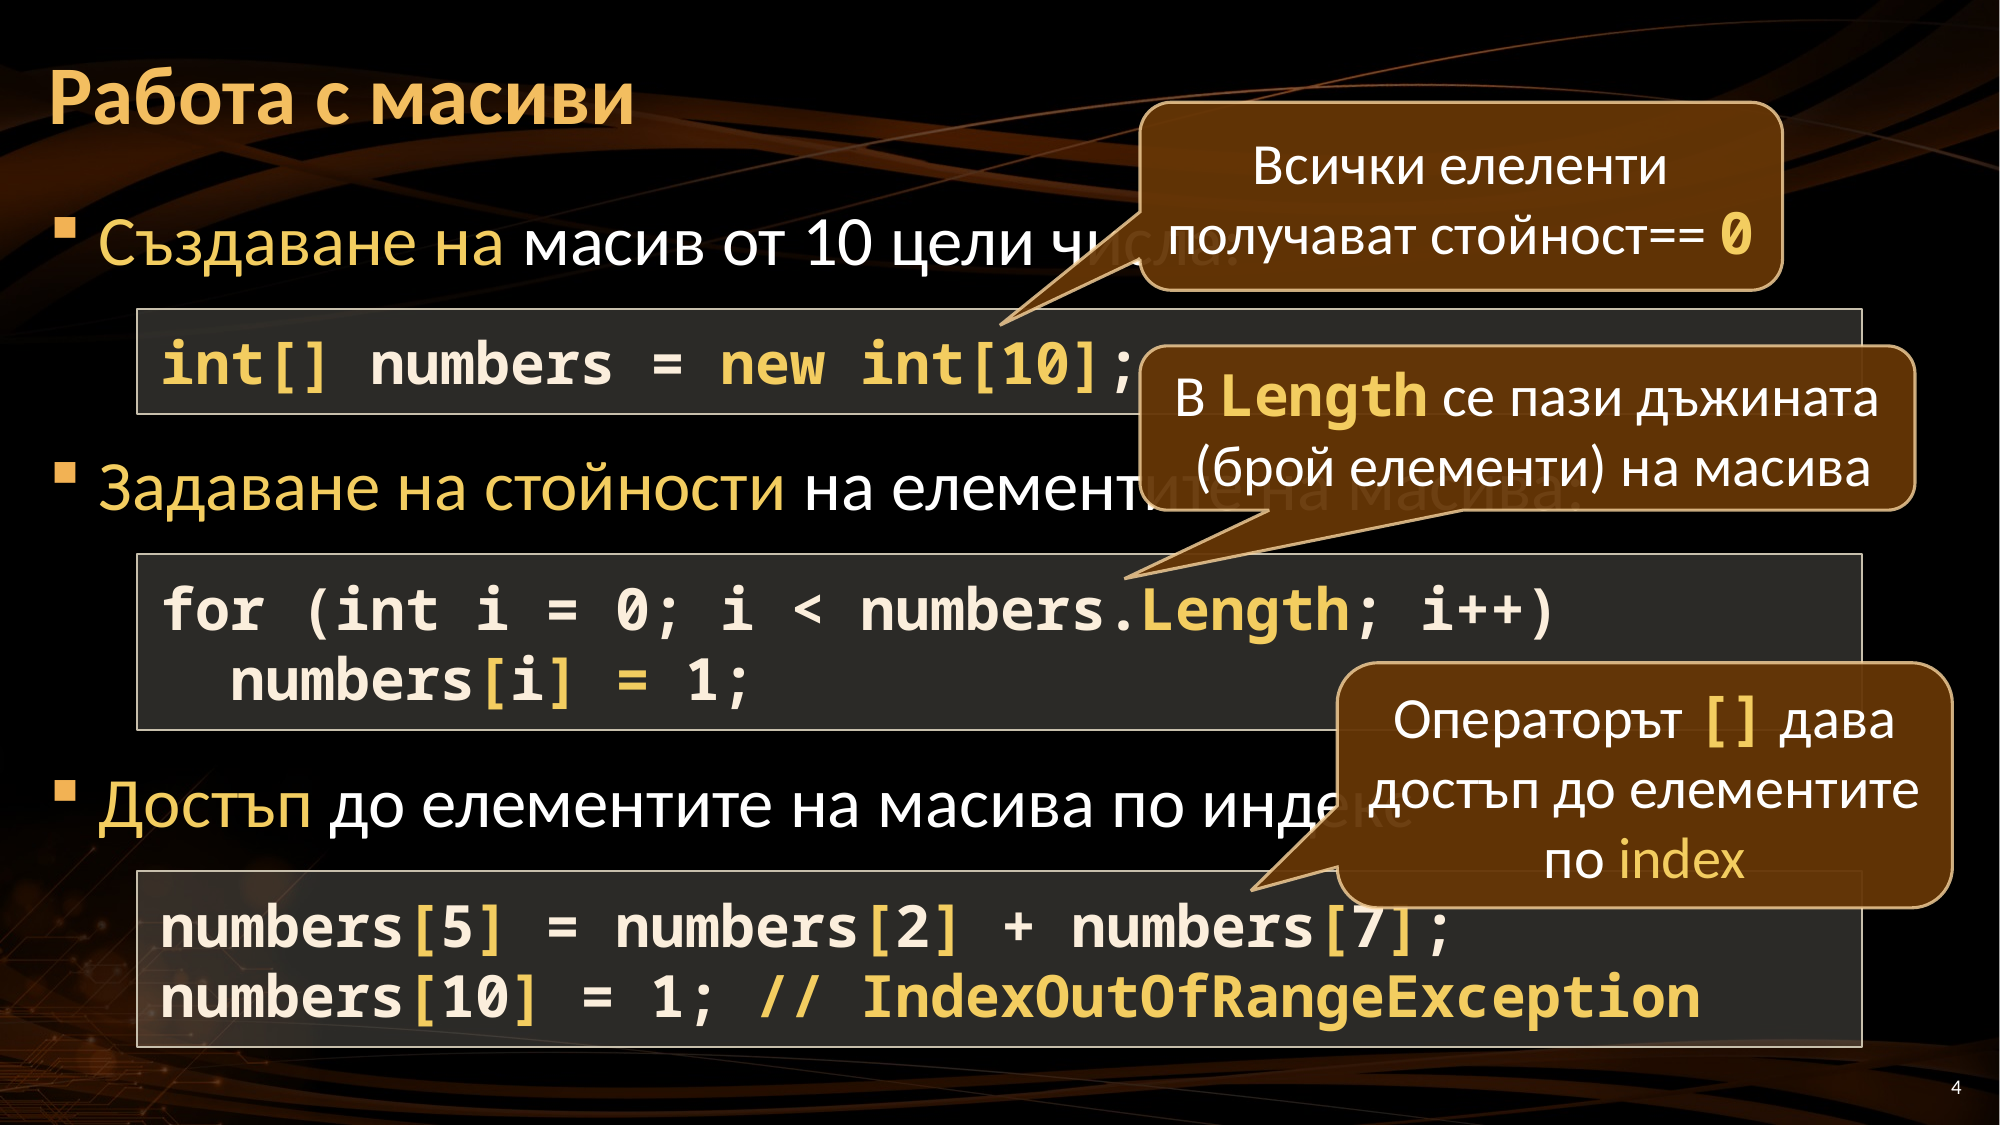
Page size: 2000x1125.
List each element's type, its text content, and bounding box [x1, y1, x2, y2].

text_box Операторът [] дава достъп до елементите по index [1250, 661, 1954, 909]
text_box Всички елеленти получават стойност== 0 [999, 101, 1784, 327]
list Създаване на масив от 10 цели числа: Задаване на стойности на елементите на масива: Достъп до елементите на масива по индекс [31, 189, 1968, 1103]
title Работа с масиви [30, 6, 1968, 189]
picture [0, 0, 2000, 1125]
text_box В Length се пази дъжината (брой елементи) на масива [1123, 344, 1917, 580]
slide_number 4 [1897, 1070, 1968, 1103]
text_box numbers[5] = numbers[2] + numbers[7]; numbers[10] = 1; // IndexOutOfRangeException [137, 871, 1863, 1047]
text_box for (int i = 0; i < numbers.Length; i++) numbers[i] = 1; [137, 554, 1863, 730]
text_box int[] numbers = new int[10]; [137, 308, 1863, 415]
